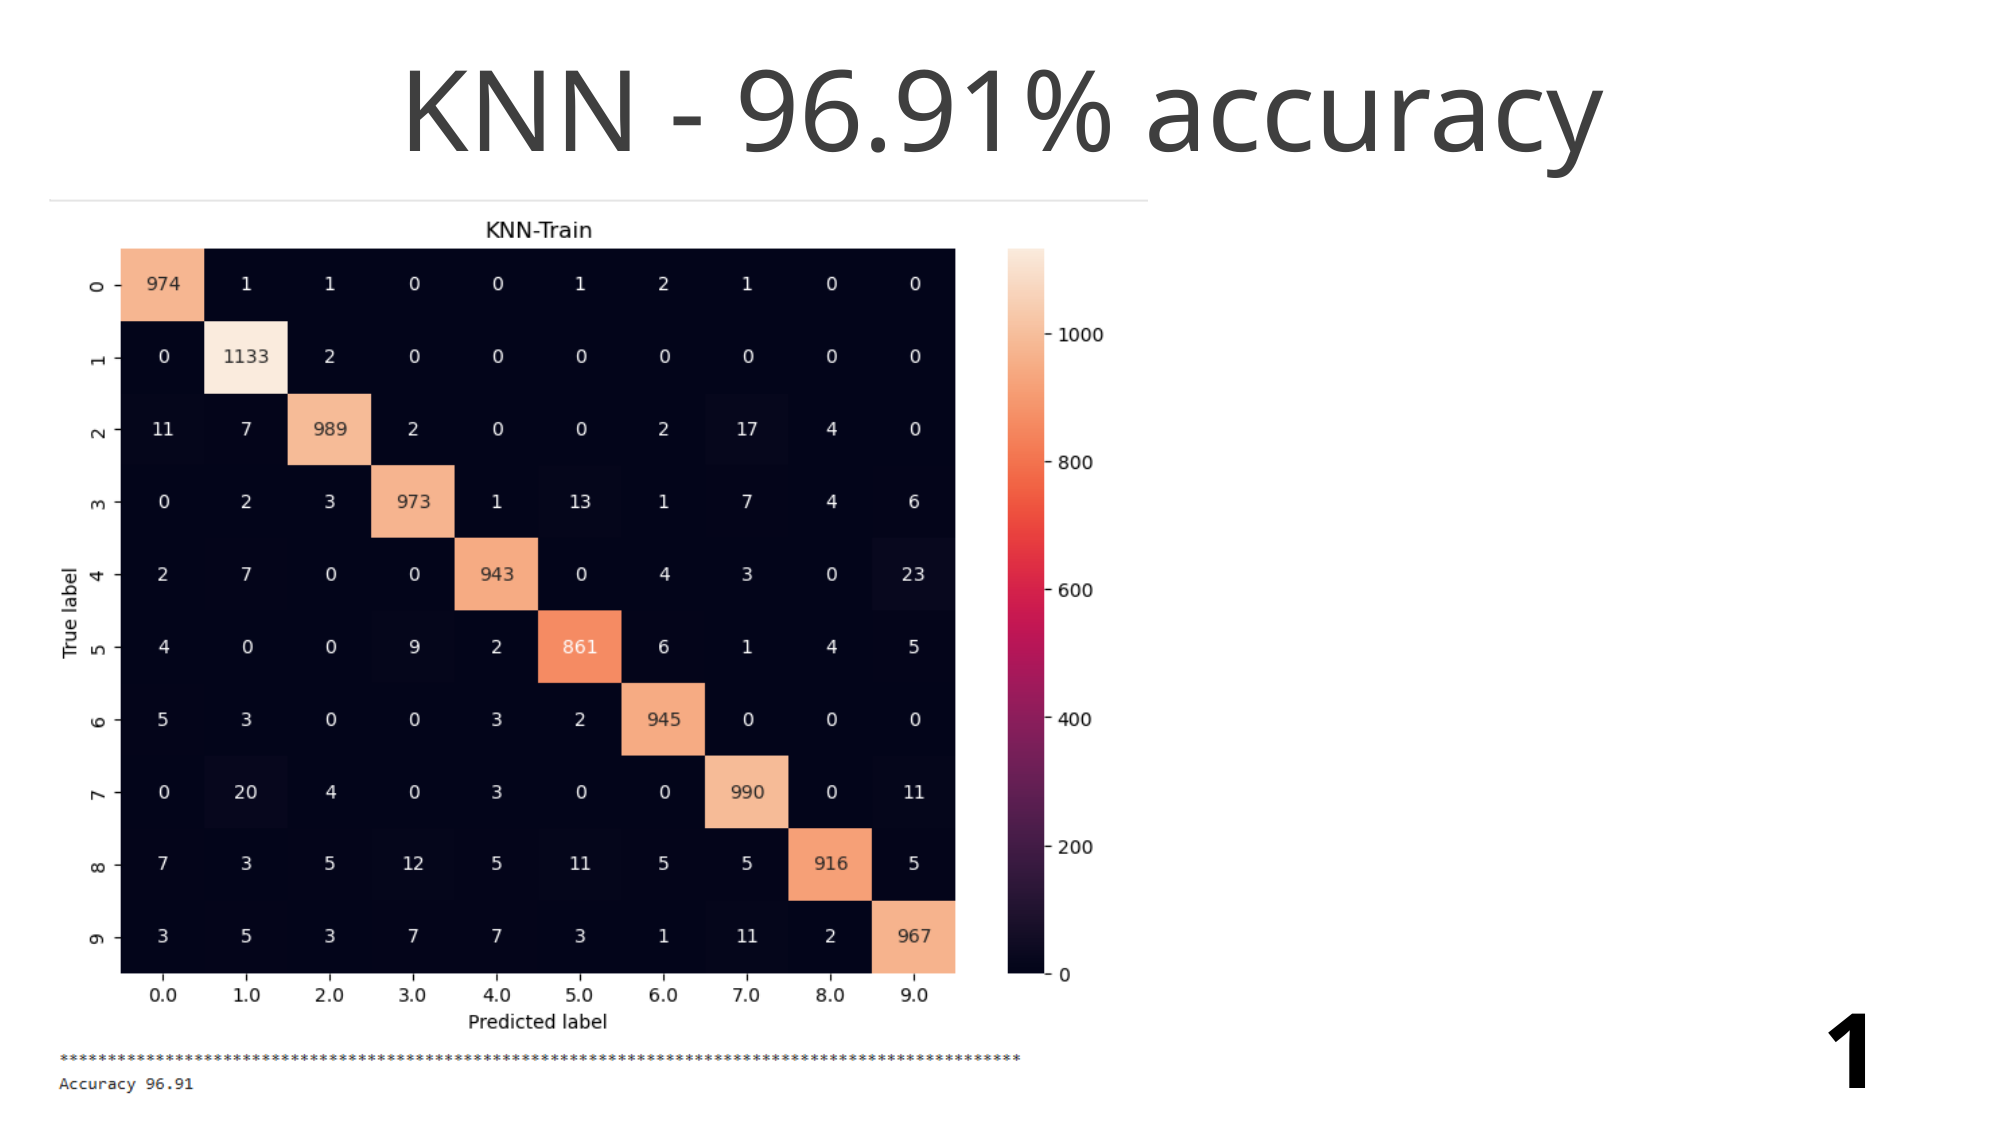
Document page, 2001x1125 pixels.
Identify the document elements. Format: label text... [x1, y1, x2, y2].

text_box 14 [1807, 969, 1950, 1101]
list KNN - 96.91% accuracy [53, 55, 1952, 175]
picture [24, 199, 1148, 1101]
